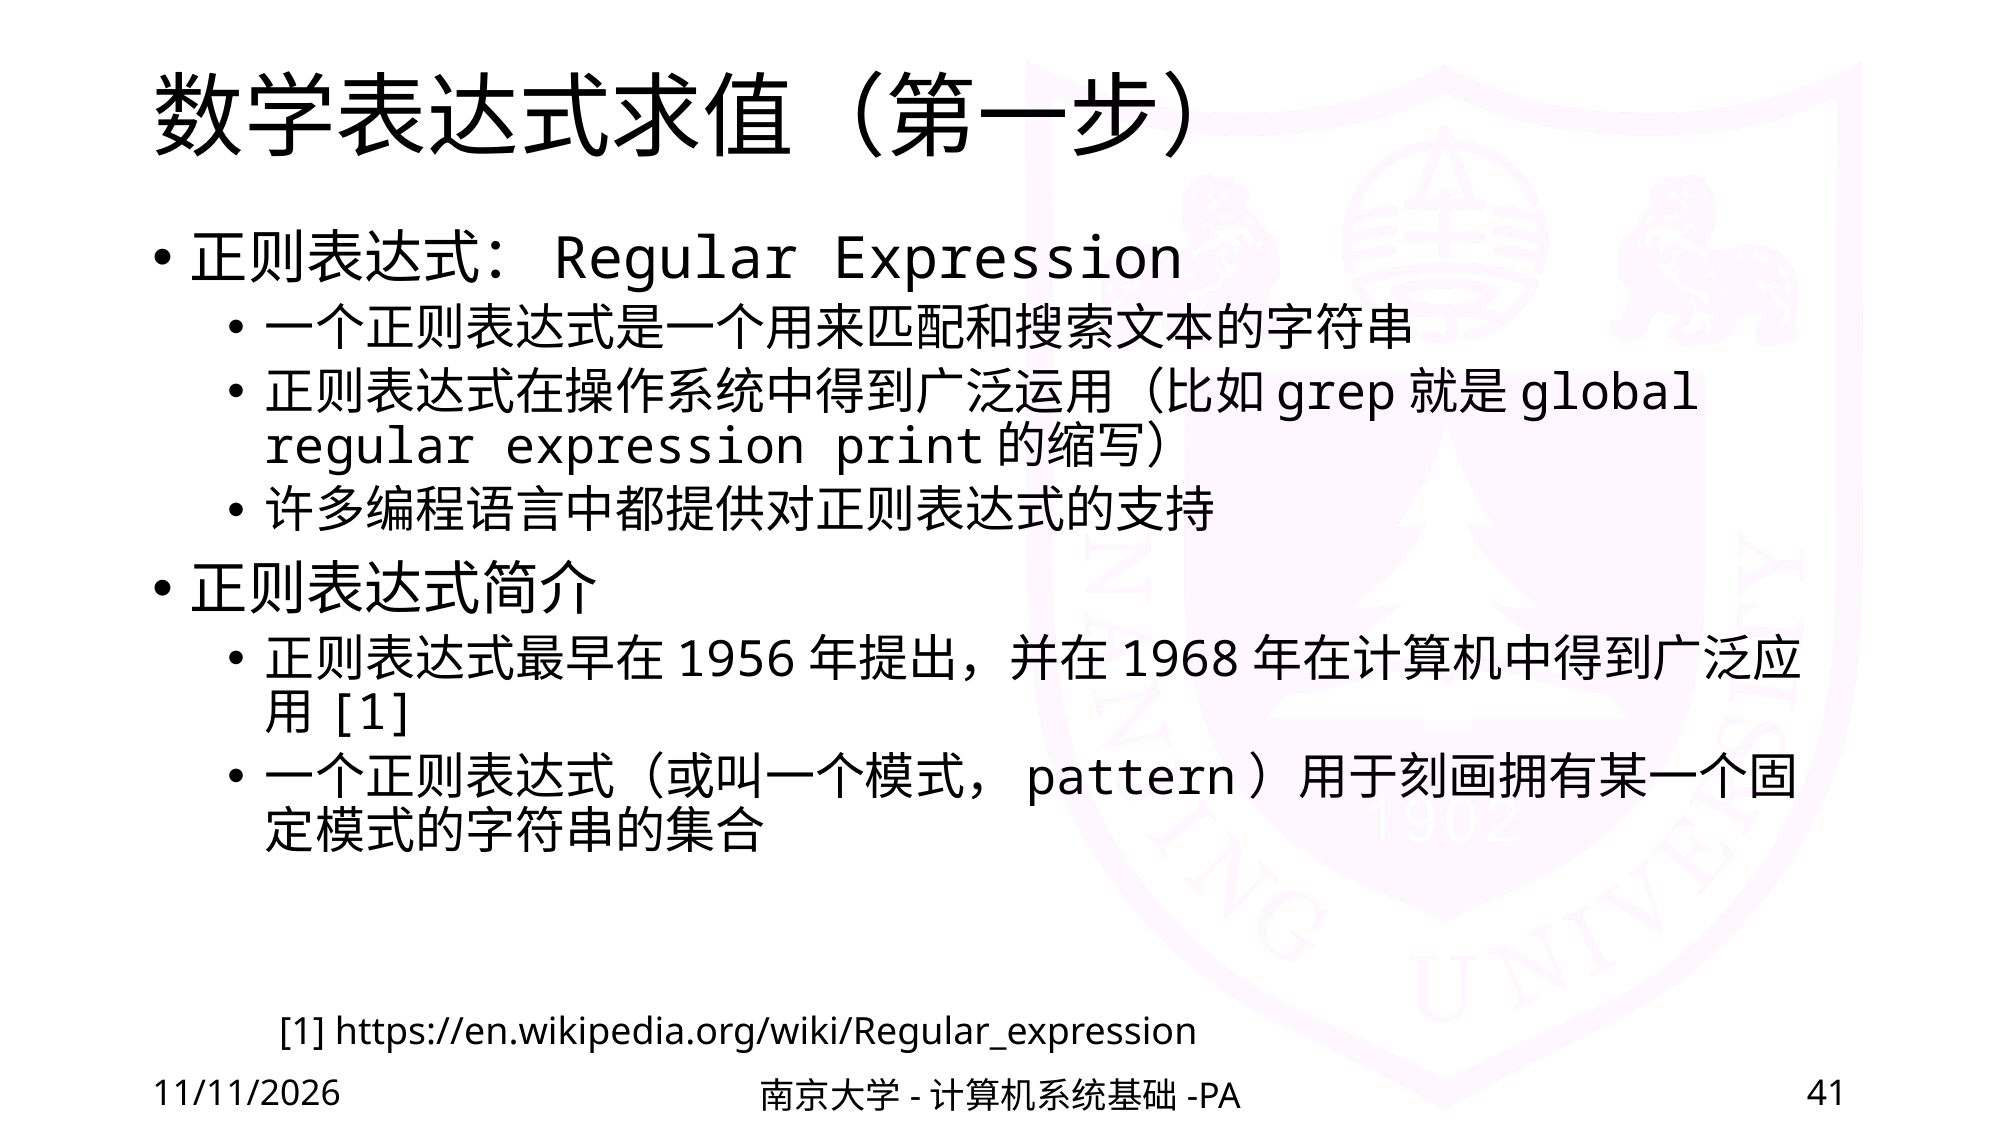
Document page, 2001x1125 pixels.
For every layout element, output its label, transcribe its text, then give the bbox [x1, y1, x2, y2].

list 正则表达式：Regular Expression 一个正则表达式是一个用来匹配和搜索文本的字符串 正则表达式在操作系统中得到广泛运用（比如grep就是global regular expression print的缩写） 许多编程语言中都提供对正则表达式的支持 正则表达式简介 正则表达式最早在1956年提出，并在1968年在计算机中得到广泛应用[1] 一个正则表达式（或叫一个模式，pattern）用于刻画拥有某一个固定模式的字符串的集合 [137, 221, 1863, 1014]
slide_number 41 [1412, 1064, 1863, 1125]
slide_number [137, 1064, 588, 1125]
footer 南京大学-计算机系统基础-PA [662, 1064, 1338, 1125]
text_box [1] https://en.wikipedia.org/wiki/Regular_expression [264, 999, 1623, 1060]
title 数学表达式求值（第一步） [137, 59, 1863, 181]
